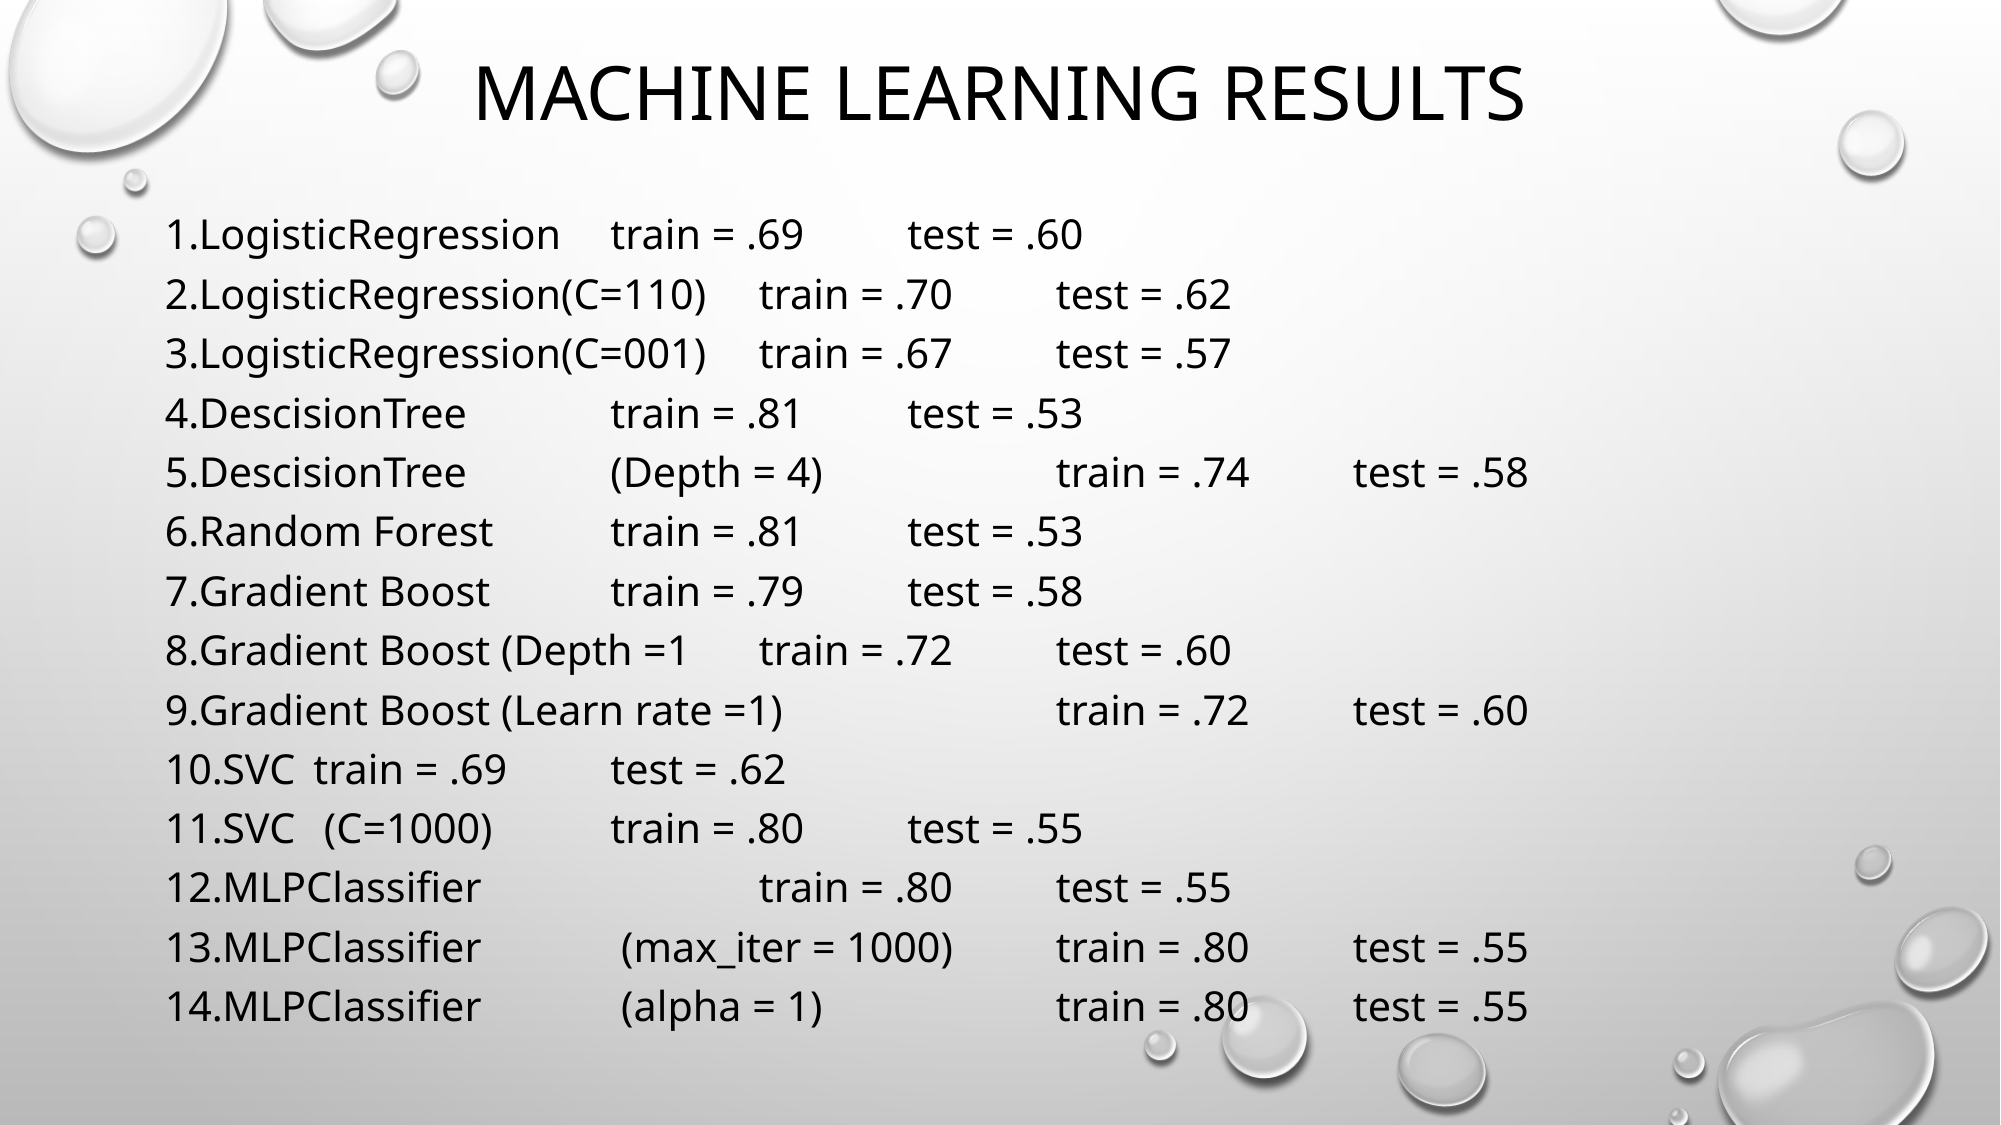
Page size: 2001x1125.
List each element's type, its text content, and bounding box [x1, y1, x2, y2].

picture [0, 0, 2000, 1125]
title Machine Learning Results [149, 0, 1851, 192]
list LogisticRegression train = .69 test = .60 LogisticRegression(C=110) train = .70 test = .62 LogisticRegression(C=001) train = .67 test = .57 DescisionTree train = .81 test = .53 DescisionTree (Depth = 4) train = .74 test = .58 Random Forest train = .81 test = .53 Gradient Boost train = .79 test = .58 Gradient Boost (Depth =1 train = .72 test = .60 Gradient Boost (Learn rate =1) train = .72 test = .60 SVC train = .69 test = .62 SVC (C=1000) train = .80 test = .55 MLPClassifier train = .80 test = .55 MLPClassifier (max_iter = 1000) train = .80 test = .55 MLPClassifier (alpha = 1) train = .80 test = .55 [149, 191, 1850, 1043]
